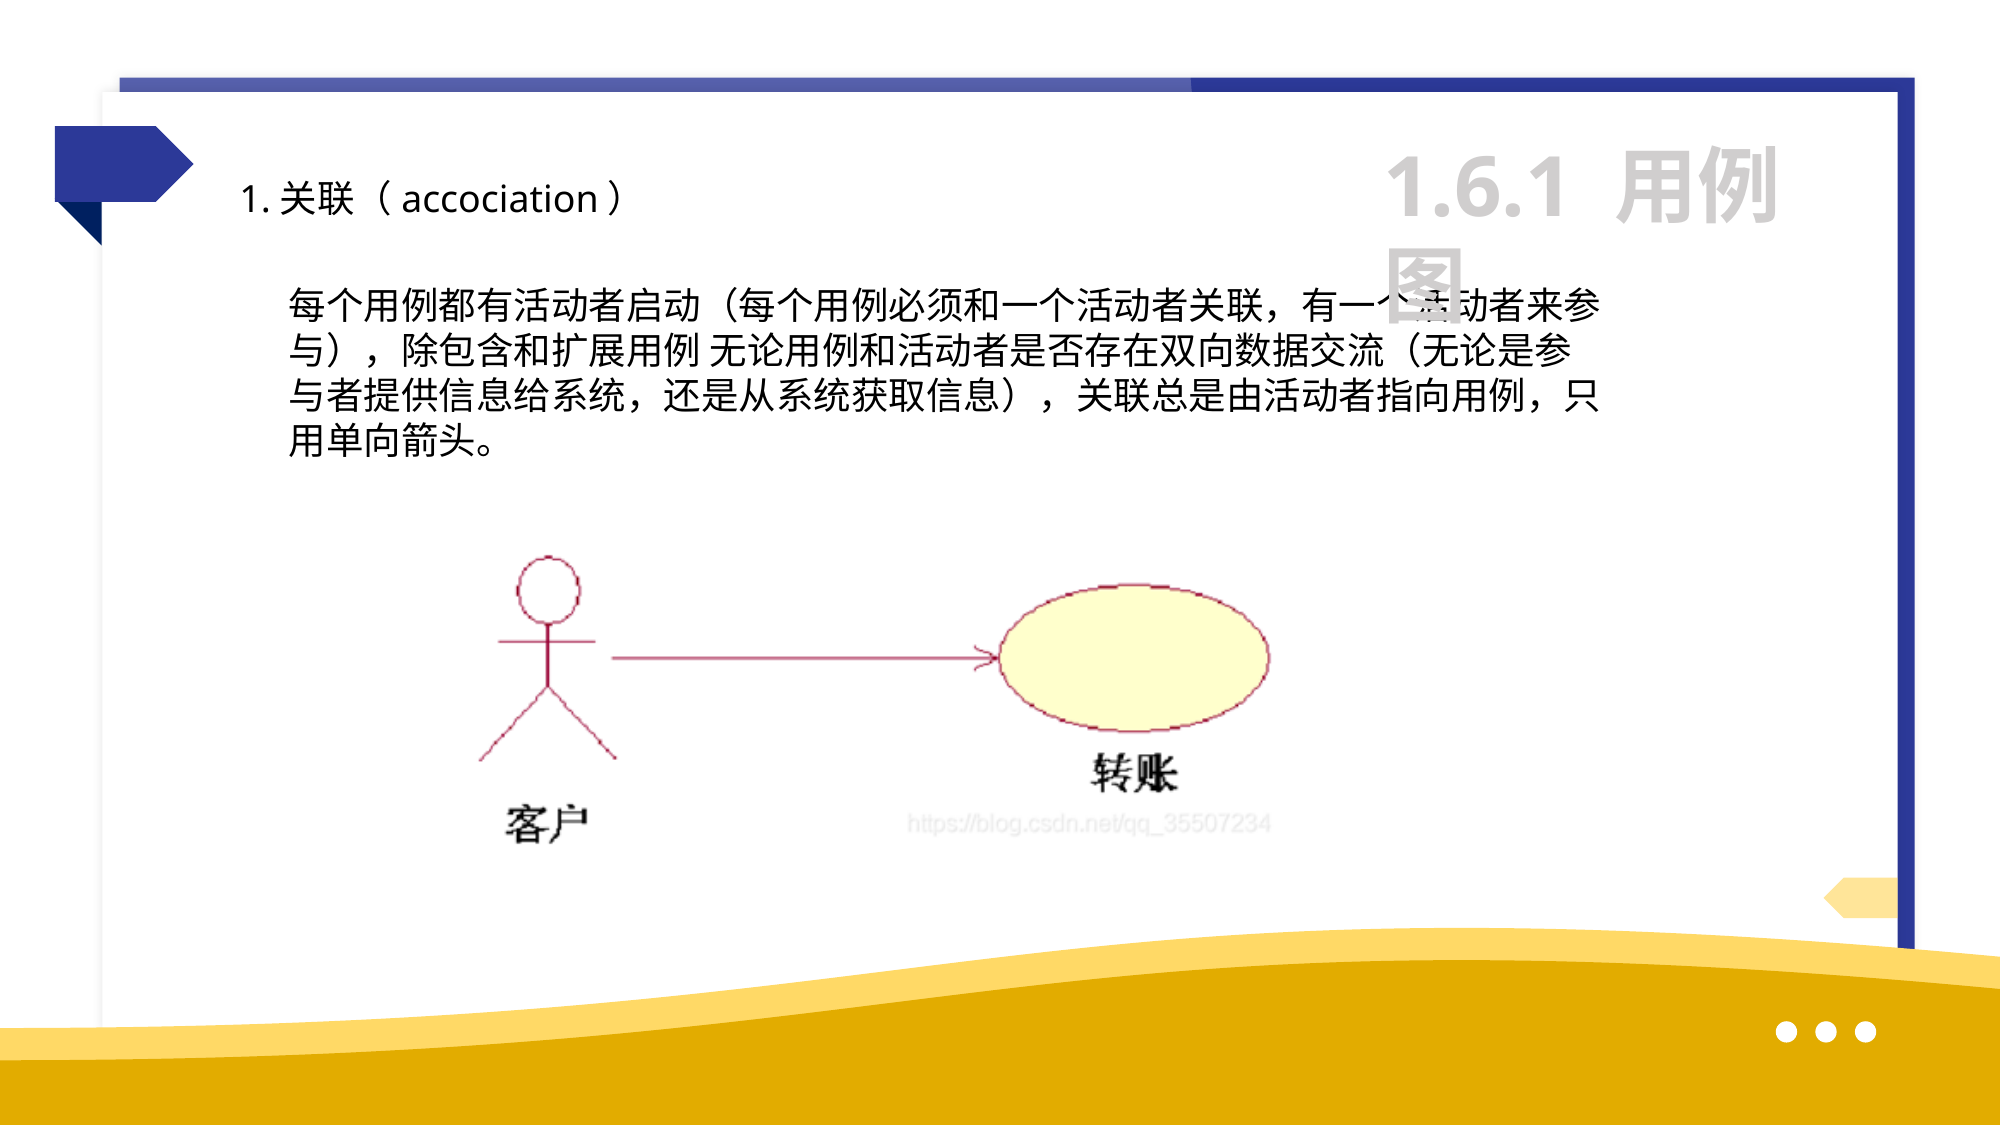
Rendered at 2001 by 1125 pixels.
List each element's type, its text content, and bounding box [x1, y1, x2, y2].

text_box 每个用例都有活动者启动（每个用例必须和一个活动者关联，有一个活动者来参与），除包含和扩展用例 无论用例和活动者是否存在双向数据交流（无论是参与者提供信息给系统，还是从系统获取信息），关联总是由活动者指向用例，只用单向箭头。 [274, 274, 1621, 470]
picture [468, 547, 1285, 851]
text_box 1.6.1 用例图 [1368, 125, 1874, 340]
text_box 1.关联（accociation） [224, 167, 661, 228]
